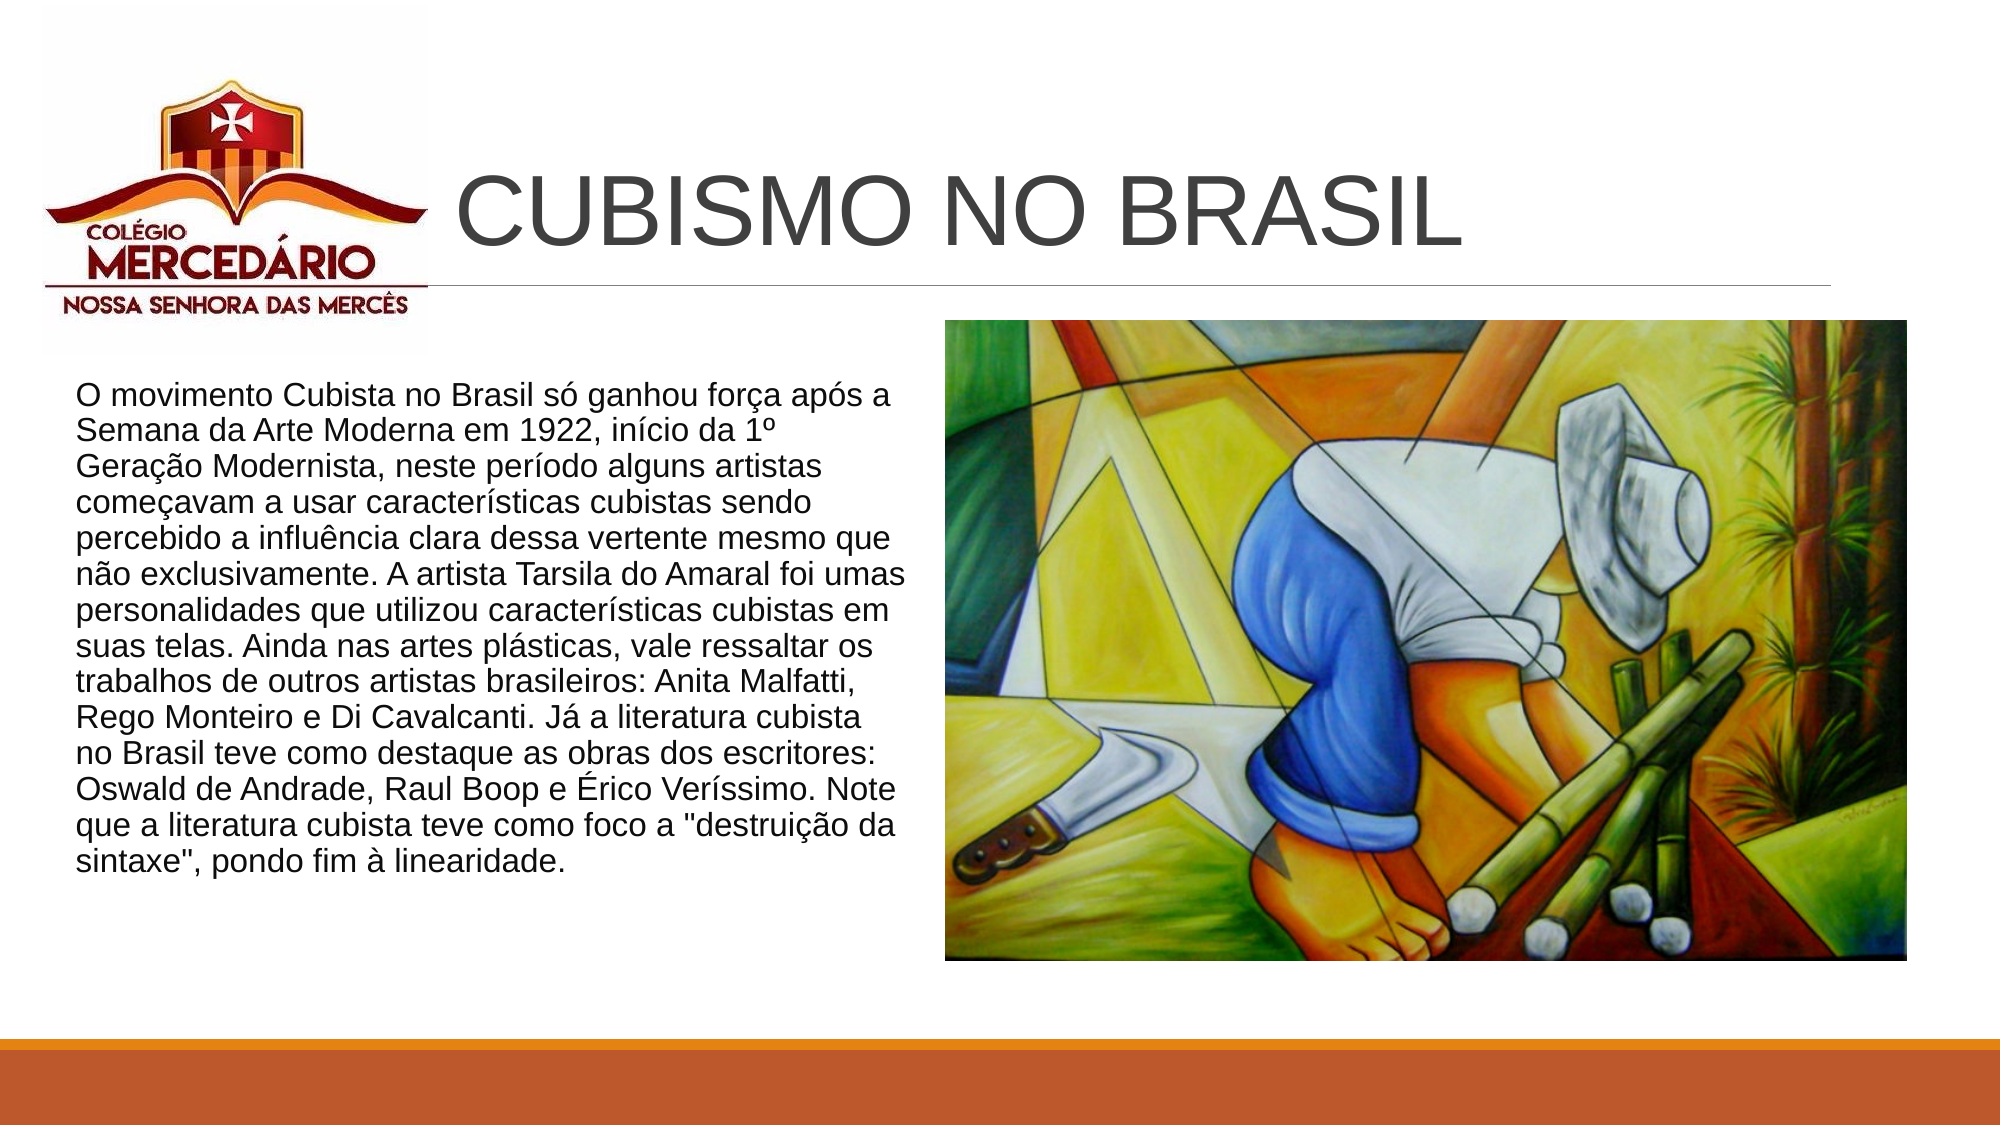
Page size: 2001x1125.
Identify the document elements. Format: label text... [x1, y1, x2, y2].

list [945, 320, 1908, 961]
picture [42, 4, 428, 356]
list O movimento Cubista no Brasil só ganhou força após a Semana da Arte Moderna em 1922, início da 1º Geração Modernista, neste período alguns artistas começavam a usar características cubistas sendo percebido a influência clara dessa vertente mesmo que não exclusivamente. A artista Tarsila do Amaral foi umas personalidades que utilizou características cubistas em suas telas. Ainda nas artes plásticas, vale ressaltar os trabalhos de outros artistas brasileiros: Anita Malfatti, Rego Monteiro e Di Cavalcanti. Já a literatura cubista no Brasil teve como destaque as obras dos escritores: Oswald de Andrade, Raul Boop e Érico Veríssimo. Note que a literatura cubista teve como foco a "destruição da sintaxe", pondo fim à linearidade. [42, 369, 909, 912]
title CUBISMO NO BRASIL [439, 85, 1823, 274]
